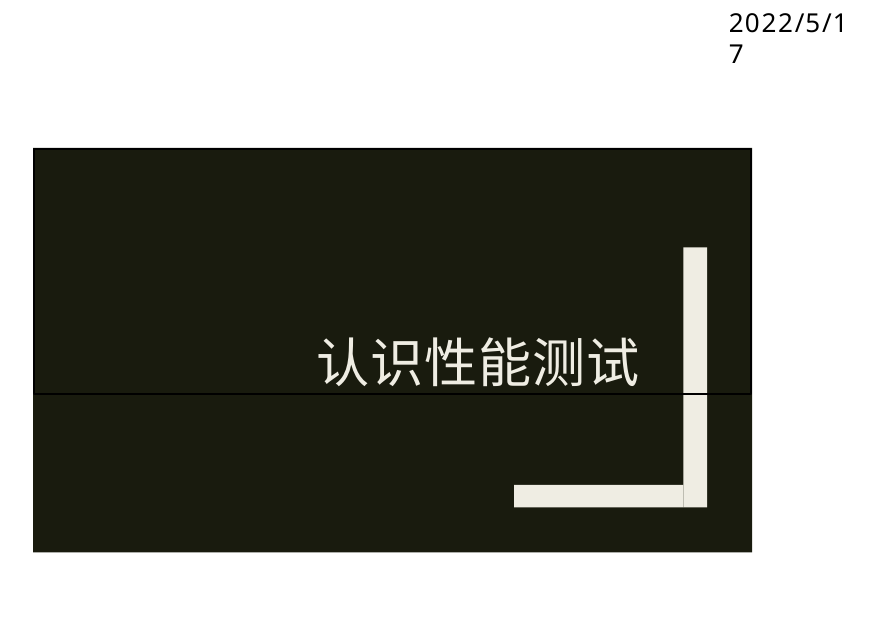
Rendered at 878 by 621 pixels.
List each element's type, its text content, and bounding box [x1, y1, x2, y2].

text_box 认识性能测试 [34, 148, 752, 394]
text_box [33, 147, 753, 553]
text_box [683, 394, 708, 508]
text_box [514, 484, 683, 508]
text_box 2022/5/17 [726, 4, 861, 69]
